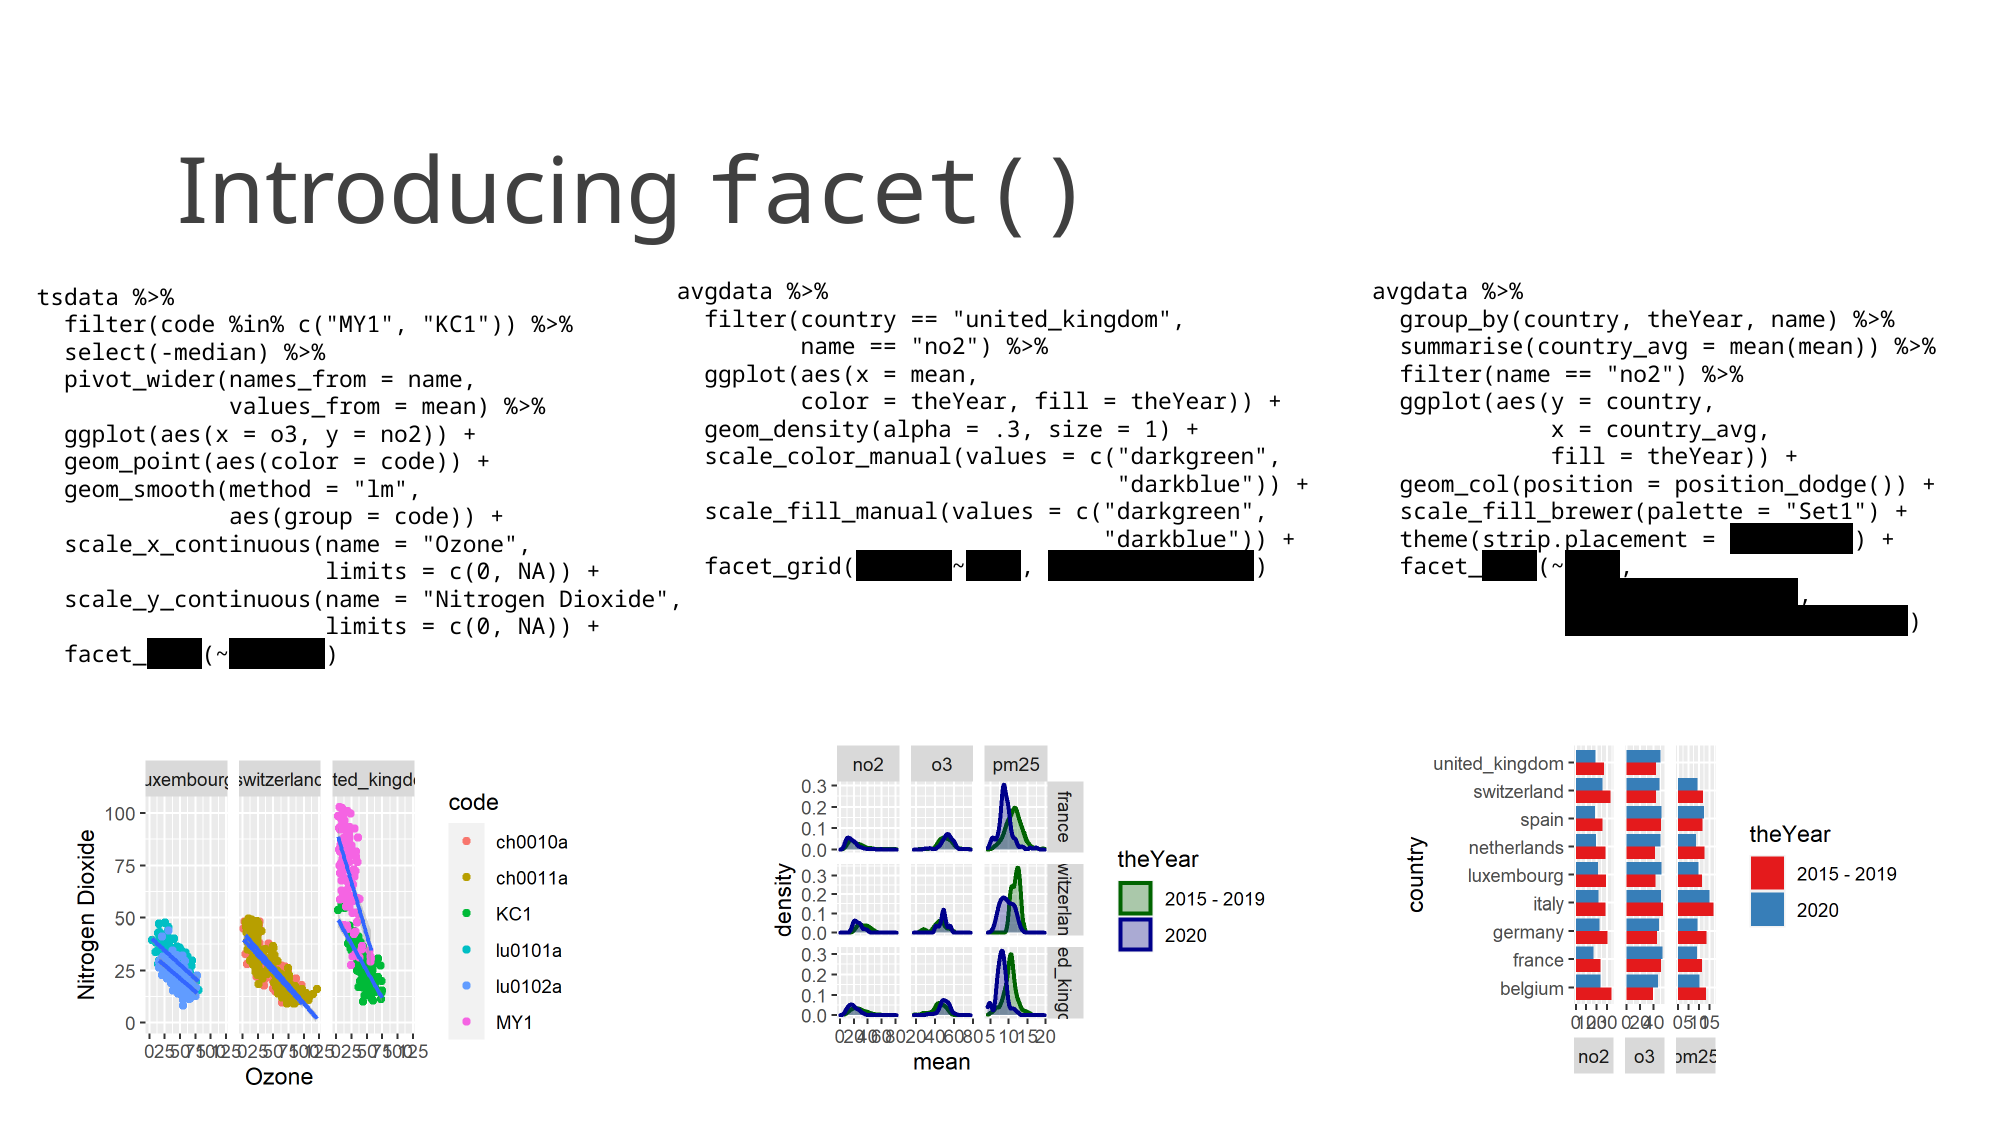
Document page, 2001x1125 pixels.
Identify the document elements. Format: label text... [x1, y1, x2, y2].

picture [762, 734, 1288, 1085]
text_box avgdata %>% group_by(country, theYear, name) %>% summarise(country_avg = mean(mean)) %>% filter(name == "no2") %>% ggplot(aes(y = country, x = country_avg, fill = theYear)) + geom_col(position = position_dodge()) + scale_fill_brewer(palette = "Set1") + theme(strip.placement = "outside") + facet_wrap(~name, scales = "free_x", strip.position = "bottom") [1357, 269, 2000, 642]
picture [65, 749, 591, 1100]
text_box Introducing facet() [162, 84, 1888, 274]
text_box avgdata %>% filter(country == "united_kingdom", name == "no2") %>% ggplot(aes(x = mean, color = theYear, fill = theYear)) + geom_density(alpha = .3, size = 1) + scale_color_manual(values = c("darkgreen", "darkblue")) + scale_fill_manual(values = c("darkgreen", "darkblue")) + facet_grid(country~name, scales = "free") [662, 269, 1357, 587]
picture [1394, 734, 1920, 1085]
text_box tsdata %>% filter(code %in% c("MY1", "KC1")) %>% select(-median) %>% pivot_wider(names_from = name, values_from = mean) %>% ggplot(aes(x = o3, y = no2)) + geom_point(aes(color = code)) + geom_smooth(method = "lm", aes(group = code)) + scale_x_continuous(name = "Ozone", limits = c(0, NA)) + scale_y_continuous(name = "Nitrogen Dioxide", limits = c(0, NA)) + facet_wrap(~country) [21, 274, 724, 674]
